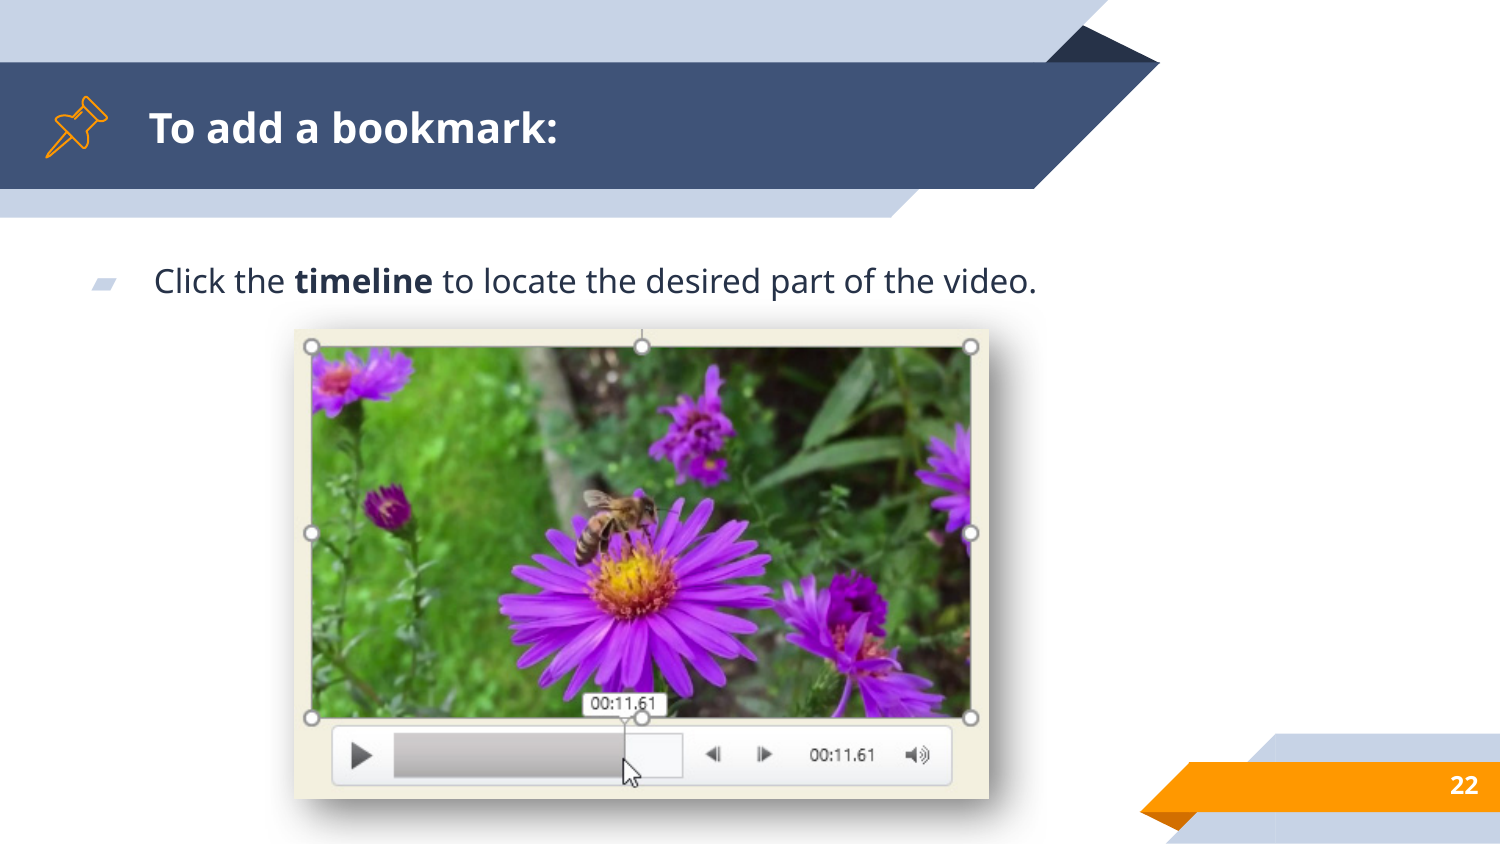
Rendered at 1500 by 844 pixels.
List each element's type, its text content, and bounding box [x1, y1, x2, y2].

slide_number 22 [1249, 760, 1494, 813]
title To add a bookmark: [133, 64, 1035, 190]
picture [294, 329, 989, 799]
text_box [45, 96, 108, 158]
list Click the timeline to locate the desired part of the video. [63, 217, 1386, 344]
